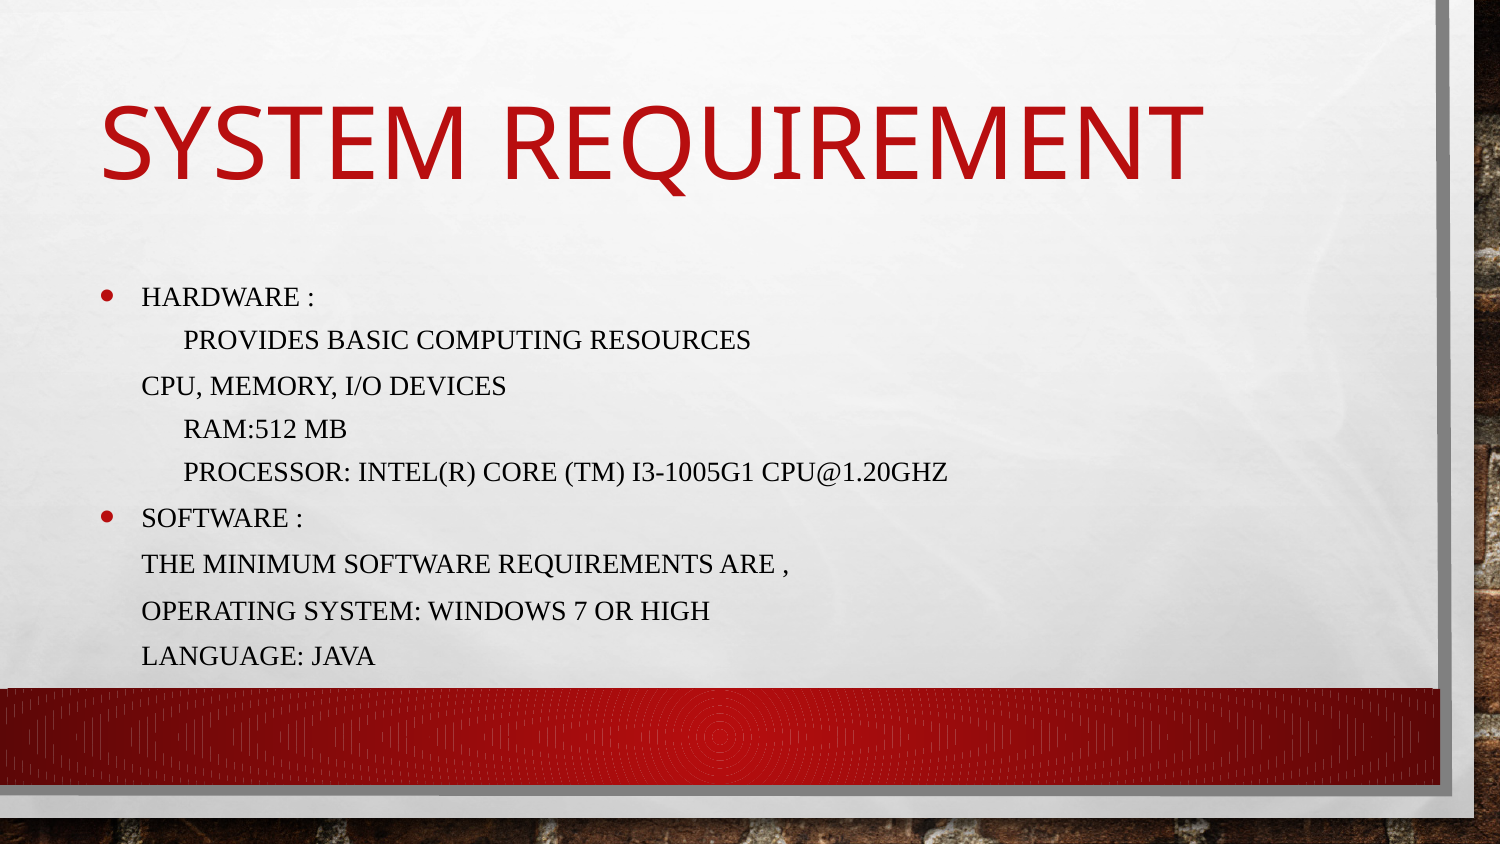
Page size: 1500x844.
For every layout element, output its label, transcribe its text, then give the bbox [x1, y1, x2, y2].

list HARDWARE : Provides basic computing resources CPU, memory, I/O devices RAM:512 MB PROCESSOR: Intel(R) Core (TM) i3-1005G1 CPU@1.20GHz SOFTWARE : The minimum software requirements are , OPERATING SYSTEM: Windows 7 or high LANGUAGE: Java [84, 244, 1364, 682]
title System requirement [84, 84, 1364, 210]
picture [0, 0, 1500, 844]
